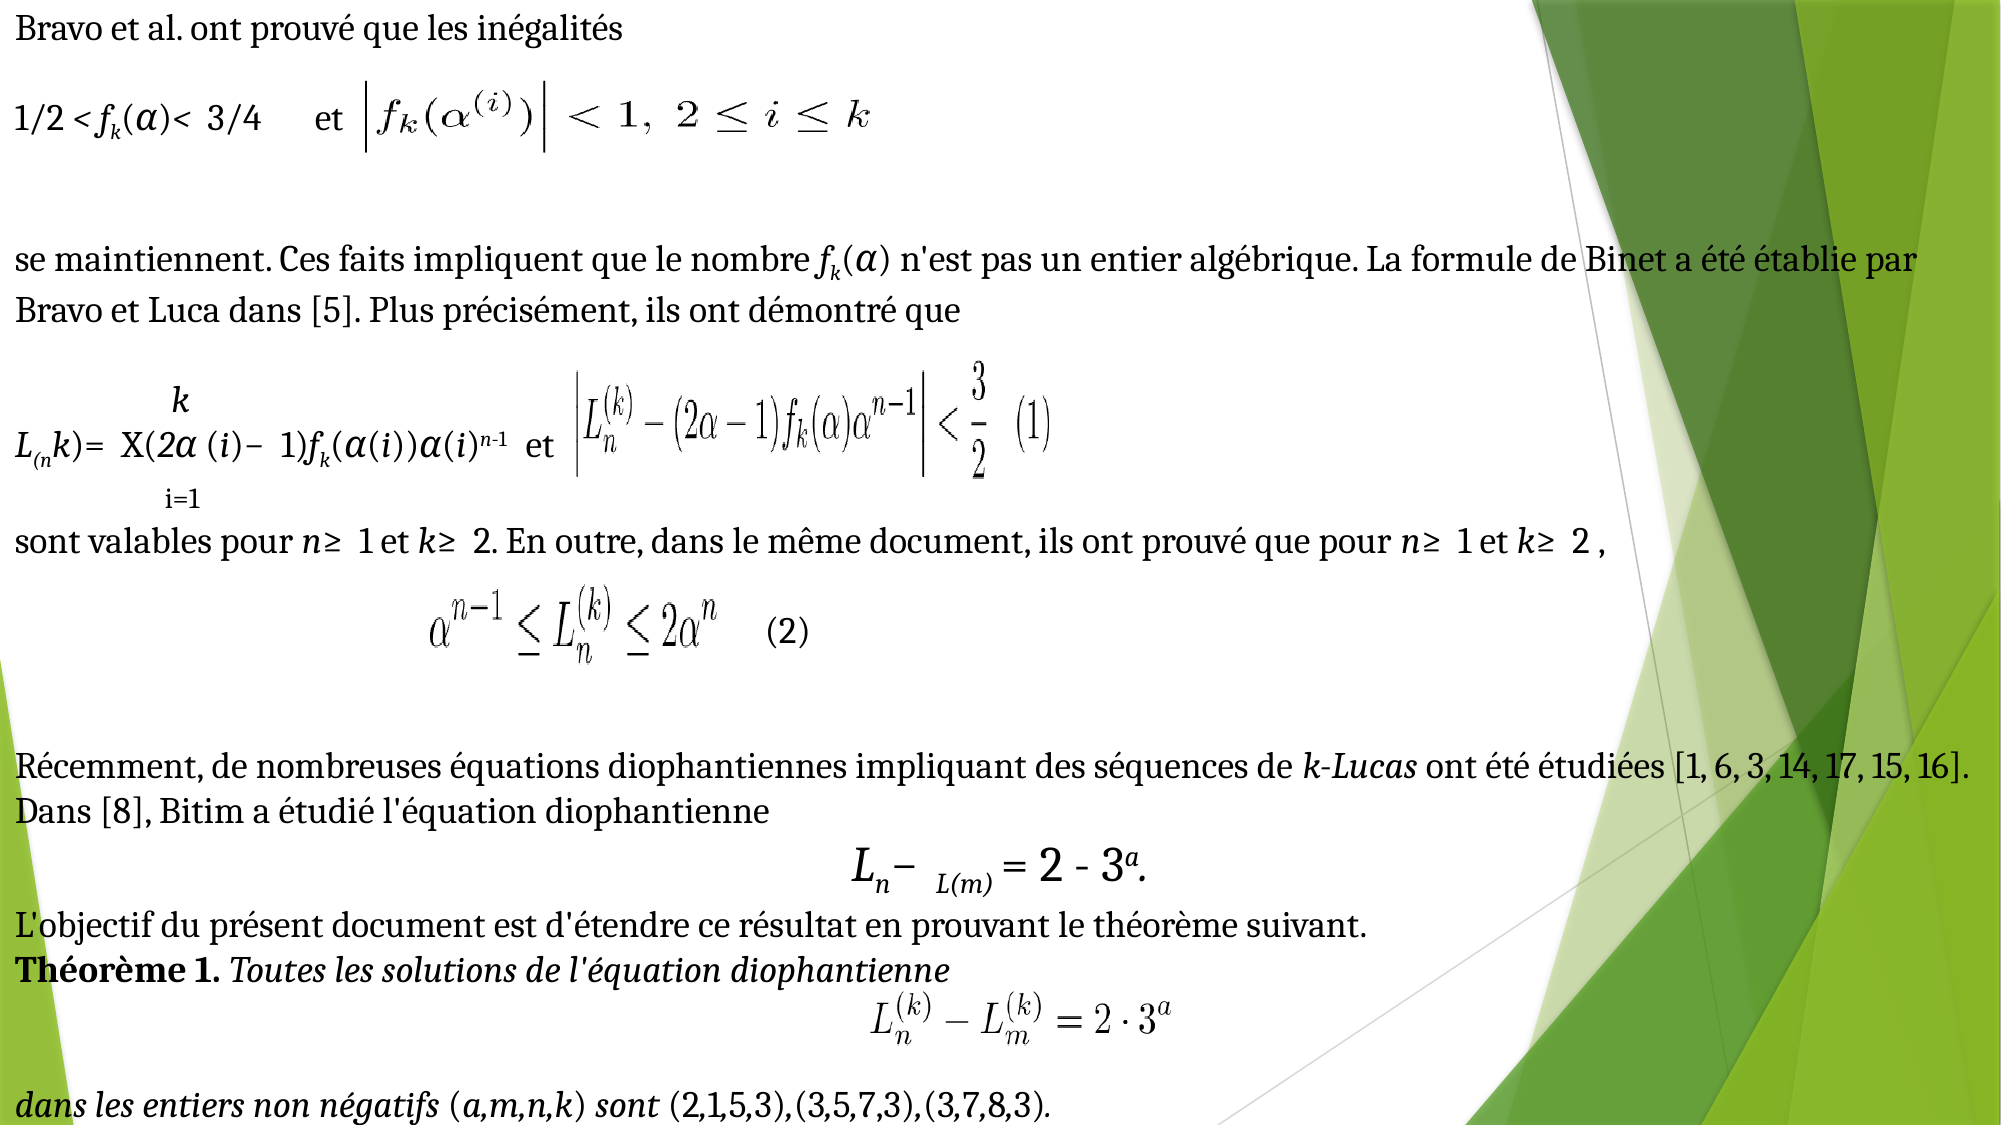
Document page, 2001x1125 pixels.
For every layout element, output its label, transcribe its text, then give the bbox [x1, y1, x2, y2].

picture [868, 989, 1172, 1046]
picture [364, 78, 870, 153]
text_box Bravo et al. ont prouvé que les inégalités 1/2 < fk(α)< 3/4 et se maintiennent. Ces faits impliquent que le nombre fk(α) n'est pas un entier algébrique. La formule de Binet a été établie par Bravo et Luca dans [5]. Plus précisément, ils ont démontré que k L(nk)= X(2α (i)− 1)fk(α(i))α(i)n-1 et i=1 sont valables pour n≥ 1 et k≥ 2. En outre, dans le même document, ils ont prouvé que pour n≥ 1 et k≥ 2 , (2) Récemment, de nombreuses équations diophantiennes impliquant des séquences de k-Lucas ont été étudiées [1, 6, 3, 14, 17, 15, 16]. Dans [8], Bitim a étudié l'équation diophantienne Ln− L(m) = 2 - 3a. L'objectif du présent document est d'étendre ce résultat en prouvant le théorème suivant. Théorème 1. Toutes les solutions de l'équation diophantienne dans les entiers non négatifs (a,m,n,k) sont (2,1,5,3),(3,5,7,3),(3,7,8,3). [0, 0, 2000, 1125]
picture [574, 358, 1050, 480]
picture [429, 582, 717, 666]
